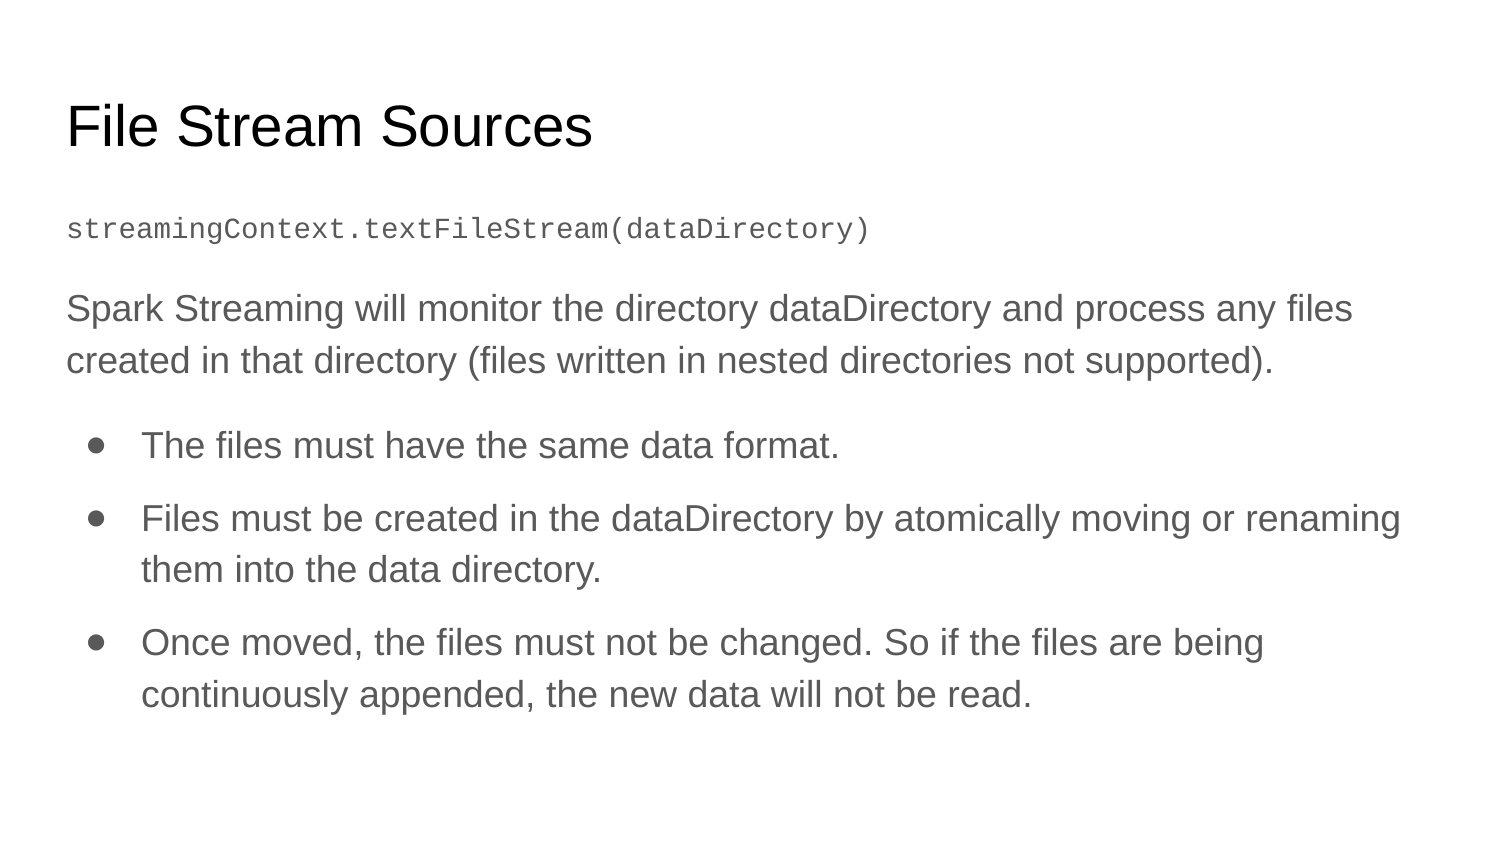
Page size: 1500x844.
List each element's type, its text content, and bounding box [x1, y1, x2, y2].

list streamingContext.textFileStream(dataDirectory) Spark Streaming will monitor the directory dataDirectory and process any files created in that directory (files written in nested directories not supported). The files must have the same data format. Files must be created in the dataDirectory by atomically moving or renaming them into the data directory. Once moved, the files must not be changed. So if the files are being continuously appended, the new data will not be read. [51, 189, 1449, 750]
title File Stream Sources [51, 72, 1449, 167]
